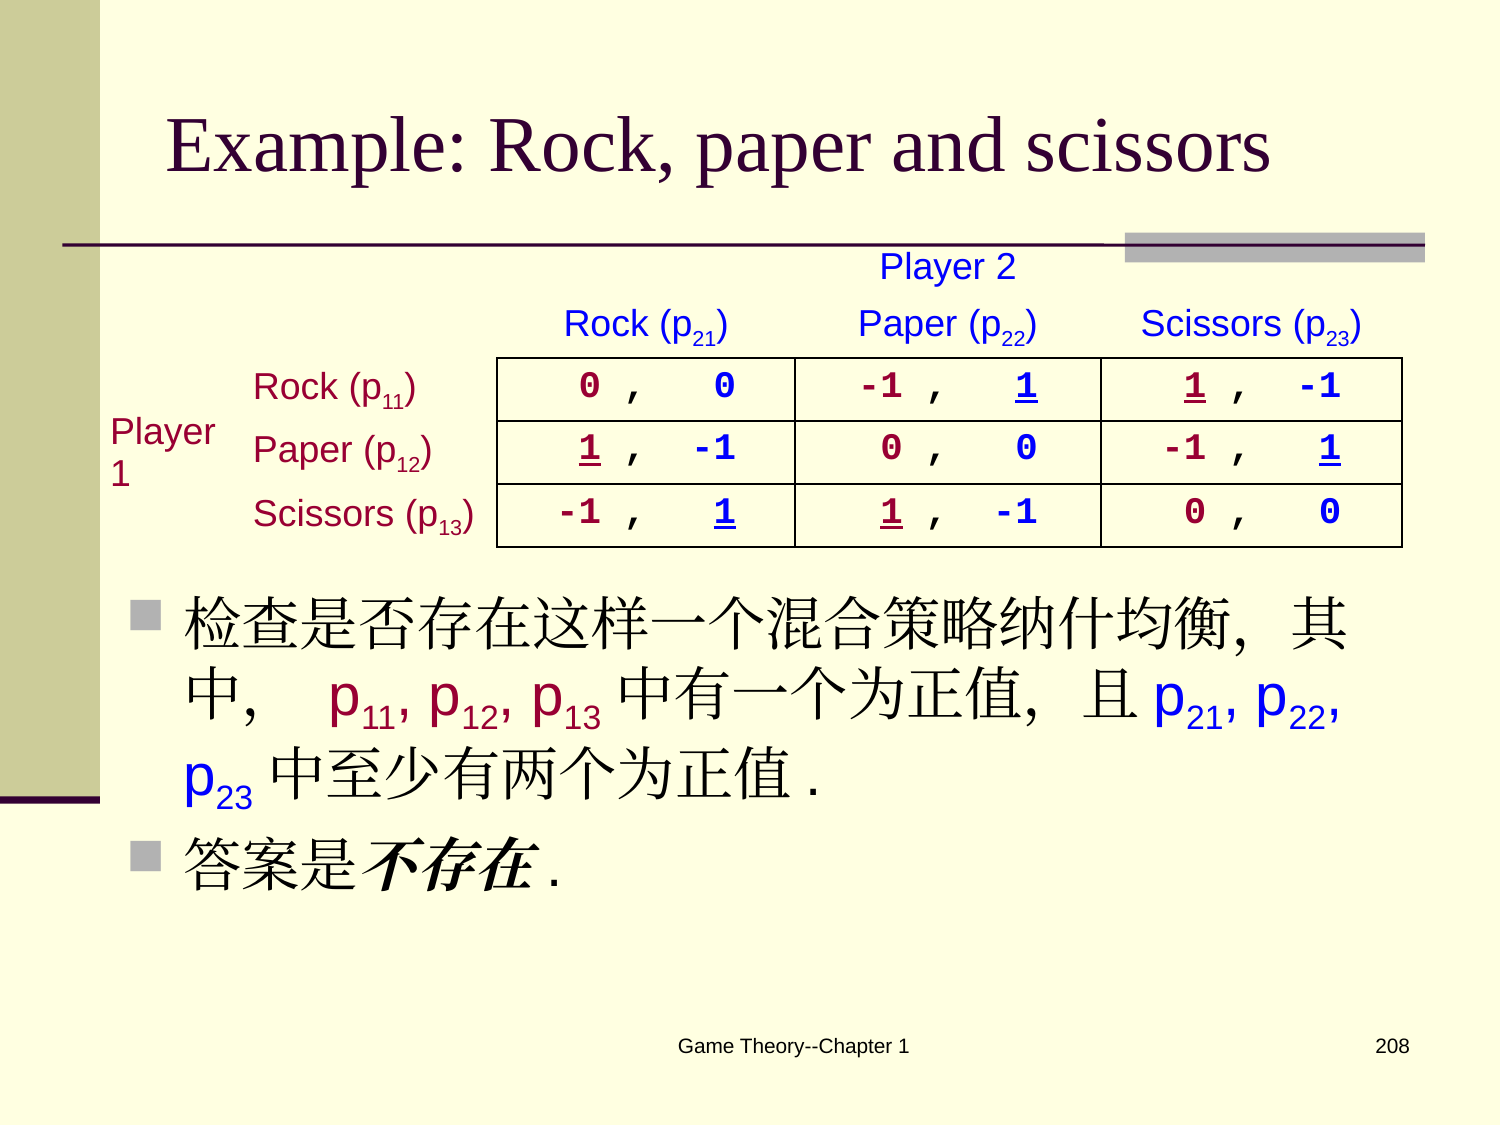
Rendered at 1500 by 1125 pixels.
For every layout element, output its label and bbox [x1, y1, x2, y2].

table_cell [796, 422, 1100, 483]
table_cell [498, 422, 794, 483]
table_cell [498, 359, 794, 420]
slide_number [1112, 1024, 1426, 1101]
table_cell [1102, 485, 1401, 546]
table_header [95, 238, 1402, 295]
table_cell [796, 359, 1100, 420]
table_cell [1102, 359, 1401, 420]
table_cell [498, 485, 794, 546]
title [149, 45, 1426, 234]
table_cell [95, 295, 1402, 547]
table_cell [1102, 422, 1401, 483]
list [111, 579, 1411, 997]
table_cell [796, 485, 1100, 546]
footer [549, 1024, 1038, 1101]
